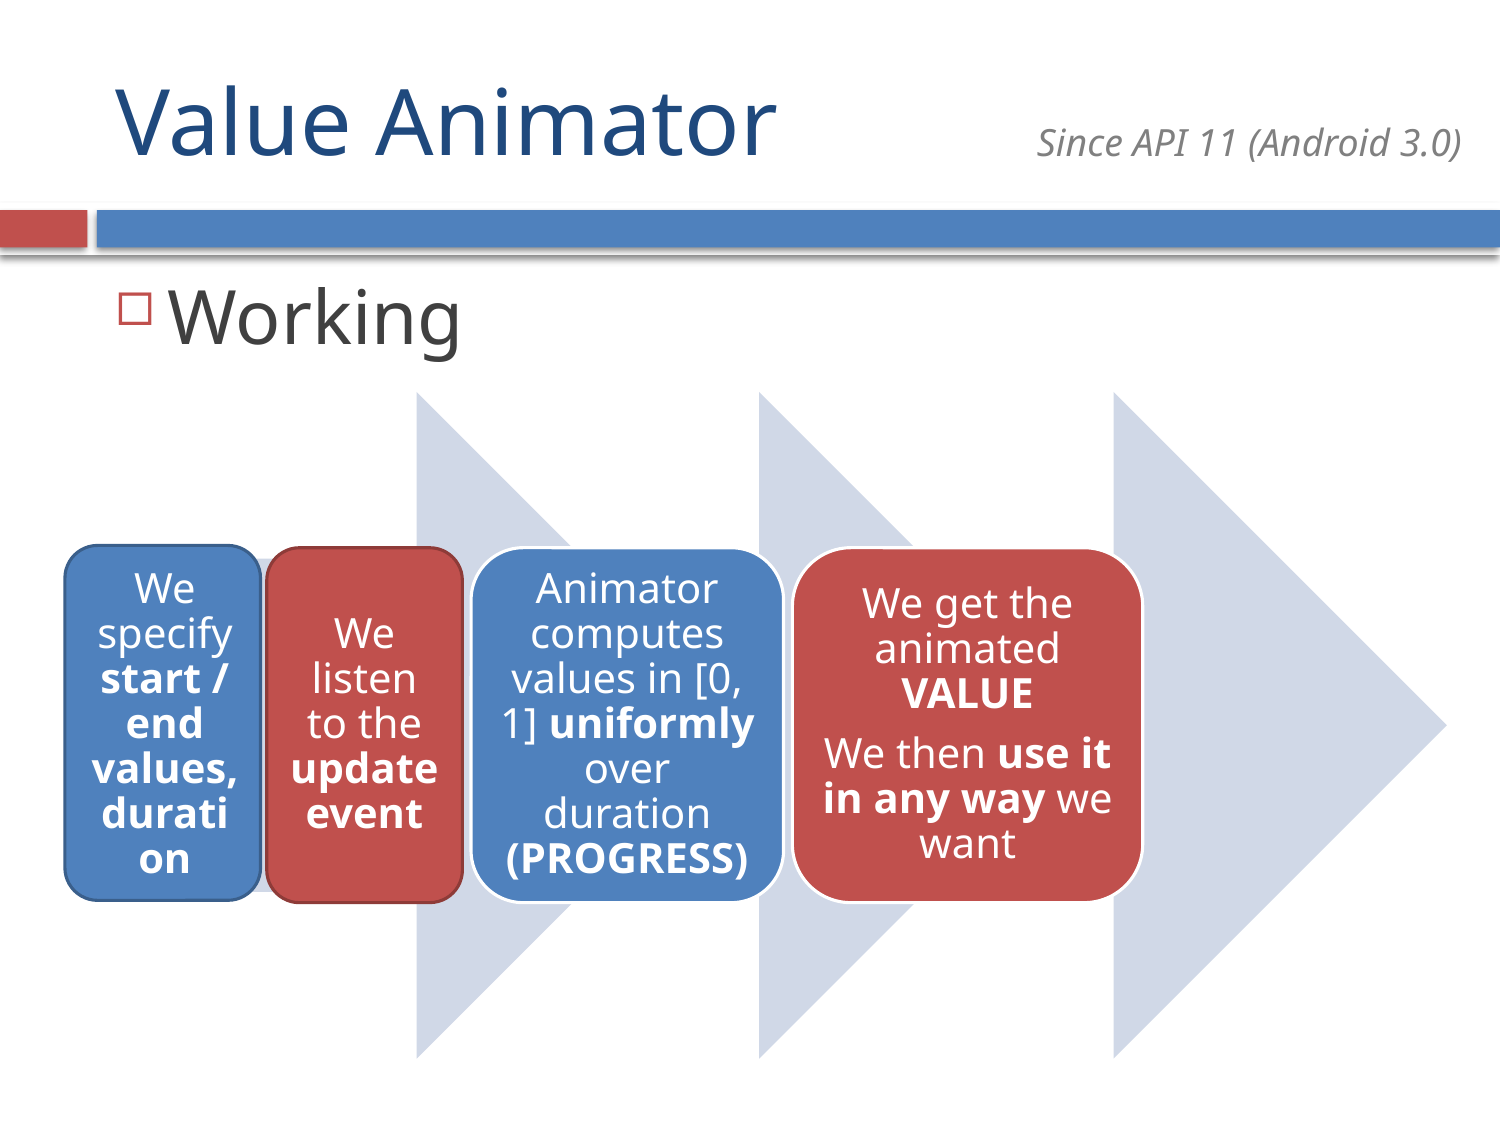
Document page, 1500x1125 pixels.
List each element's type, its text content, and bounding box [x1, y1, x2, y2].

text_box Since API 11 (Android 3.0) [1022, 112, 1478, 172]
list Working [100, 262, 1438, 390]
title Value Animator [100, 37, 1438, 200]
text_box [64, 391, 1448, 1059]
